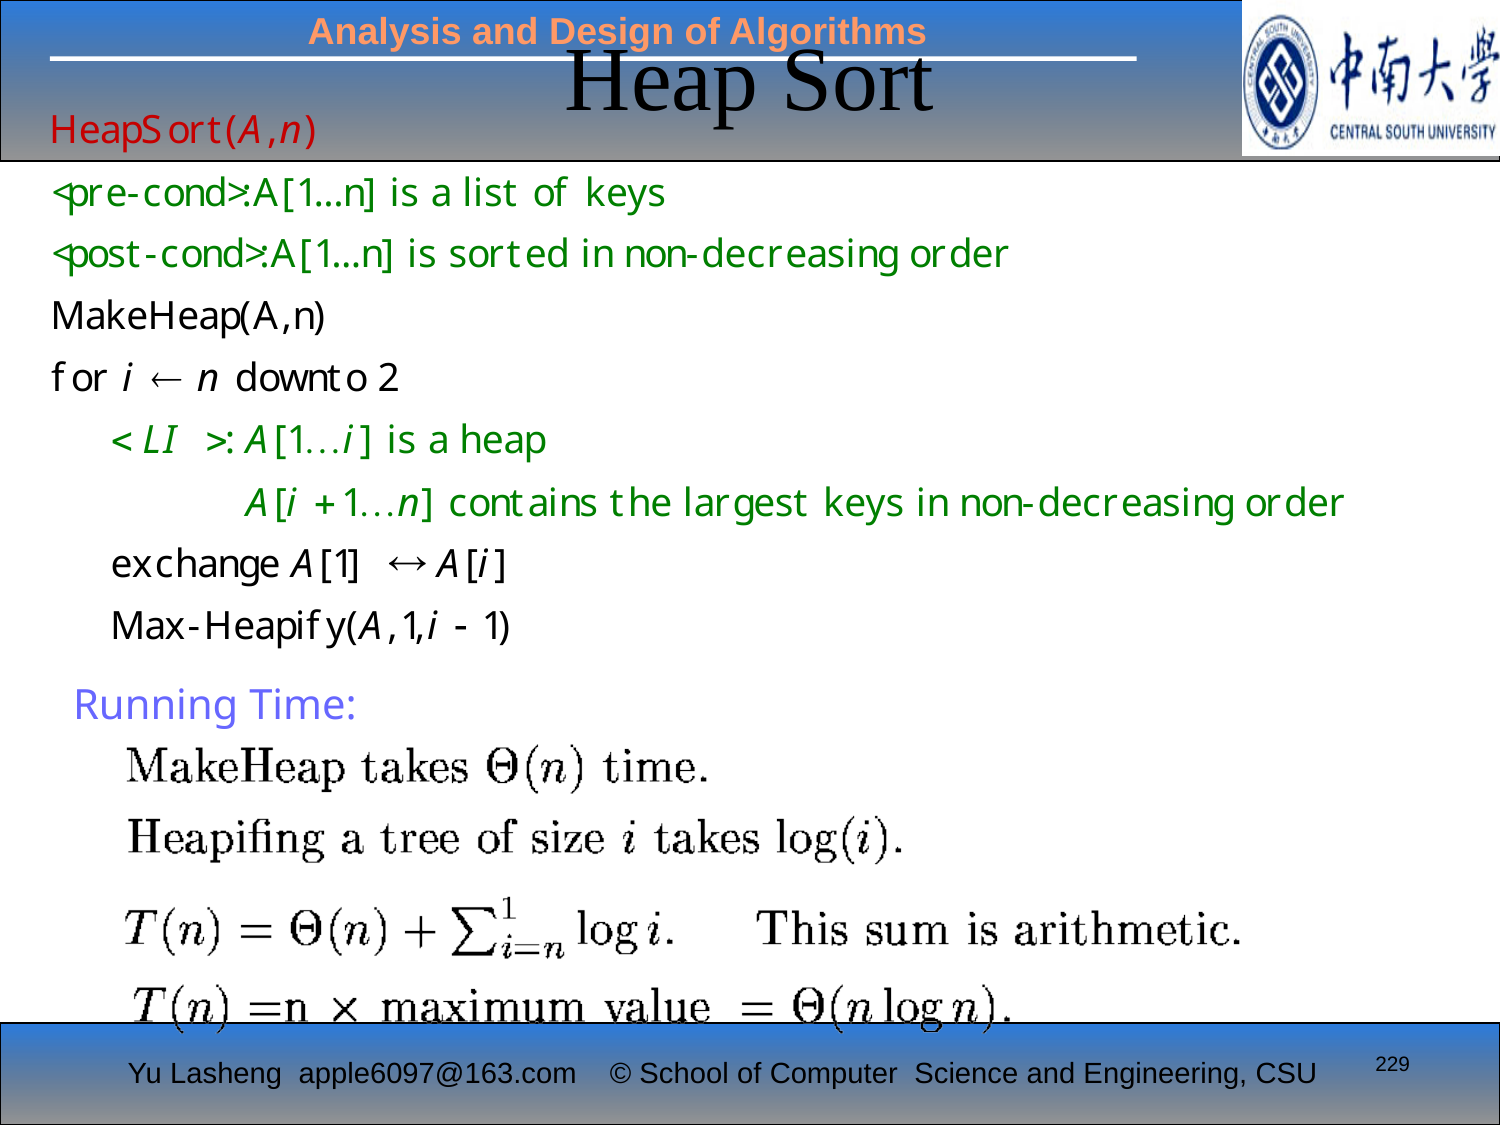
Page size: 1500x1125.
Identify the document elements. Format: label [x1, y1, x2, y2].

slide_number [1293, 1042, 1426, 1118]
picture [1242, 0, 1500, 103]
picture [120, 810, 919, 873]
footer [0, 1050, 475, 1104]
picture [745, 899, 1253, 958]
text_box [58, 670, 372, 736]
picture [120, 974, 1038, 1040]
picture [120, 740, 720, 800]
picture [120, 882, 693, 969]
text_box [45, 24, 1500, 658]
